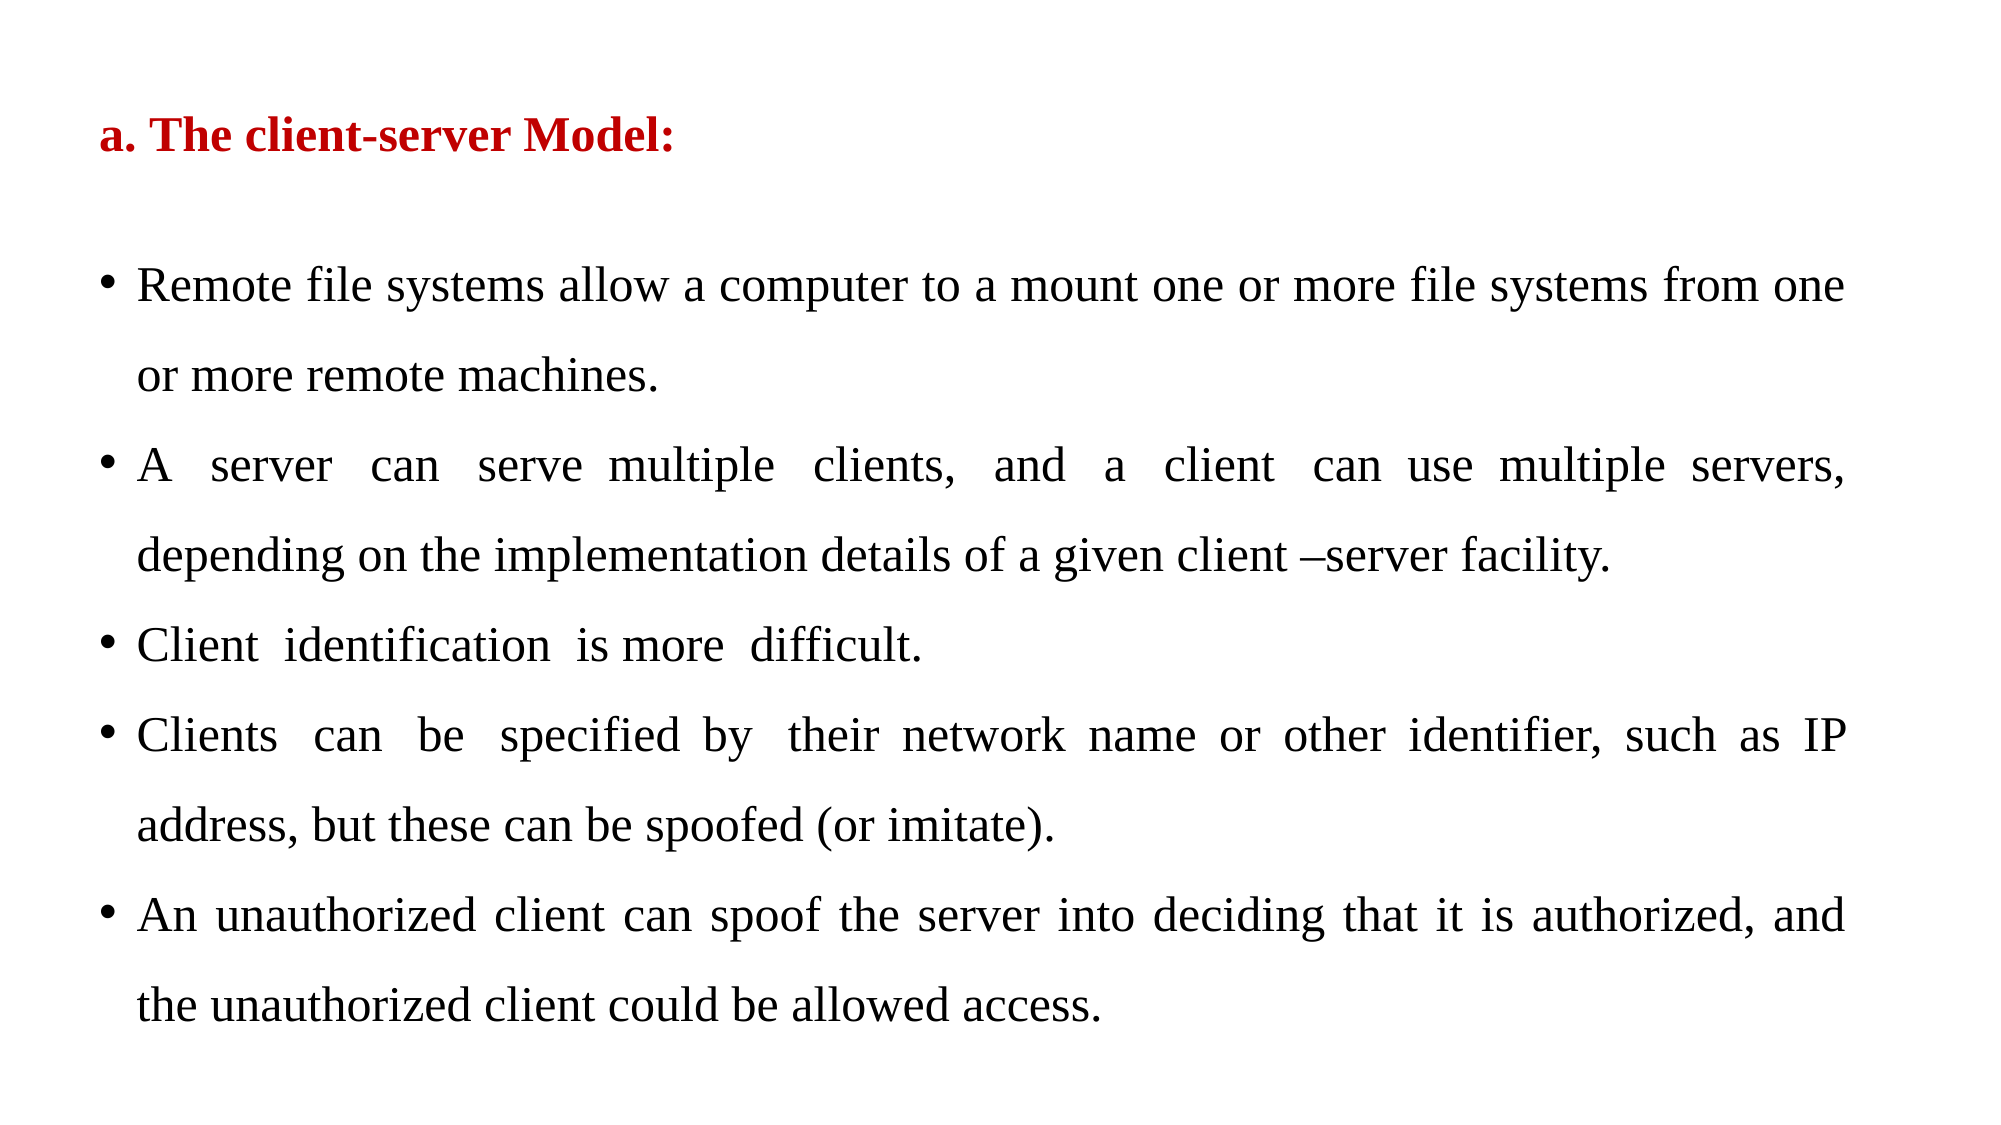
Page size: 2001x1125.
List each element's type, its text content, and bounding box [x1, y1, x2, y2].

list a. The client-server Model: Remote file systems allow a computer to a mount one or more file systems from one or more remote machines. A server can serve multiple clients, and a client can use multiple servers, depending on the implementation details of a given client –server facility. Client identification is more difficult. Clients can be specified by their network name or other identifier, such as IP address, but these can be spoofed (or imitate). An unauthorized client can spoof the server into deciding that it is authorized, and the unauthorized client could be allowed access. [84, 93, 1863, 1084]
